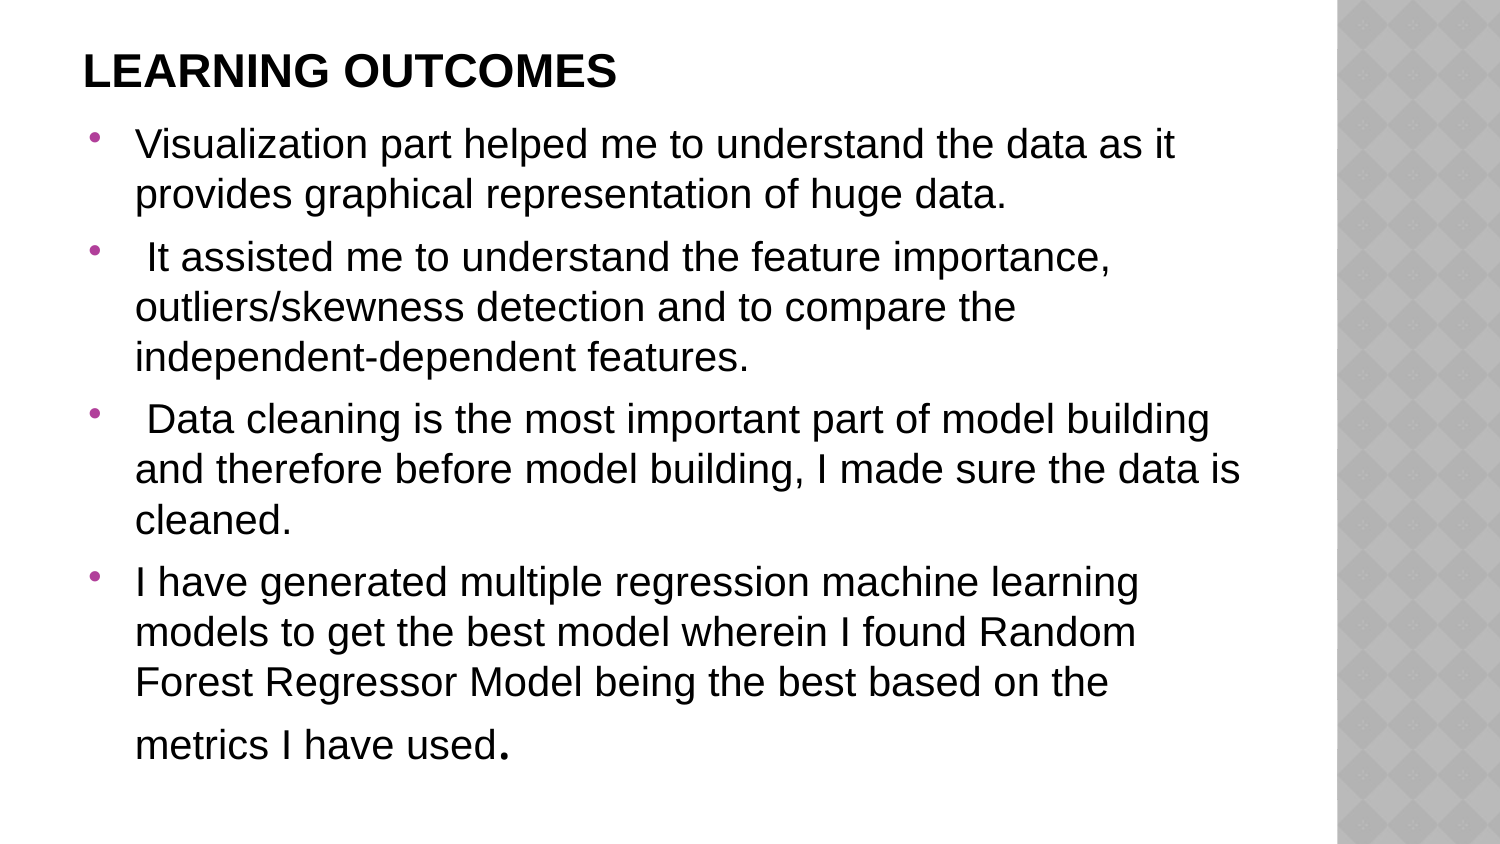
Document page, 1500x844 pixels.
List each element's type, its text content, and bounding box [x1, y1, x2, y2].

title LEARNING OUTCOMES [75, 39, 1263, 97]
list Visualization part helped me to understand the data as it provides graphical representation of huge data. It assisted me to understand the feature importance, outliers/skewness detection and to compare the independent-dependent features. Data cleaning is the most important part of model building and therefore before model building, I made sure the data is cleaned. I have generated multiple regression machine learning models to get the best model wherein I found Random Forest Regressor Model being the best based on the metrics I have used. [75, 109, 1263, 795]
